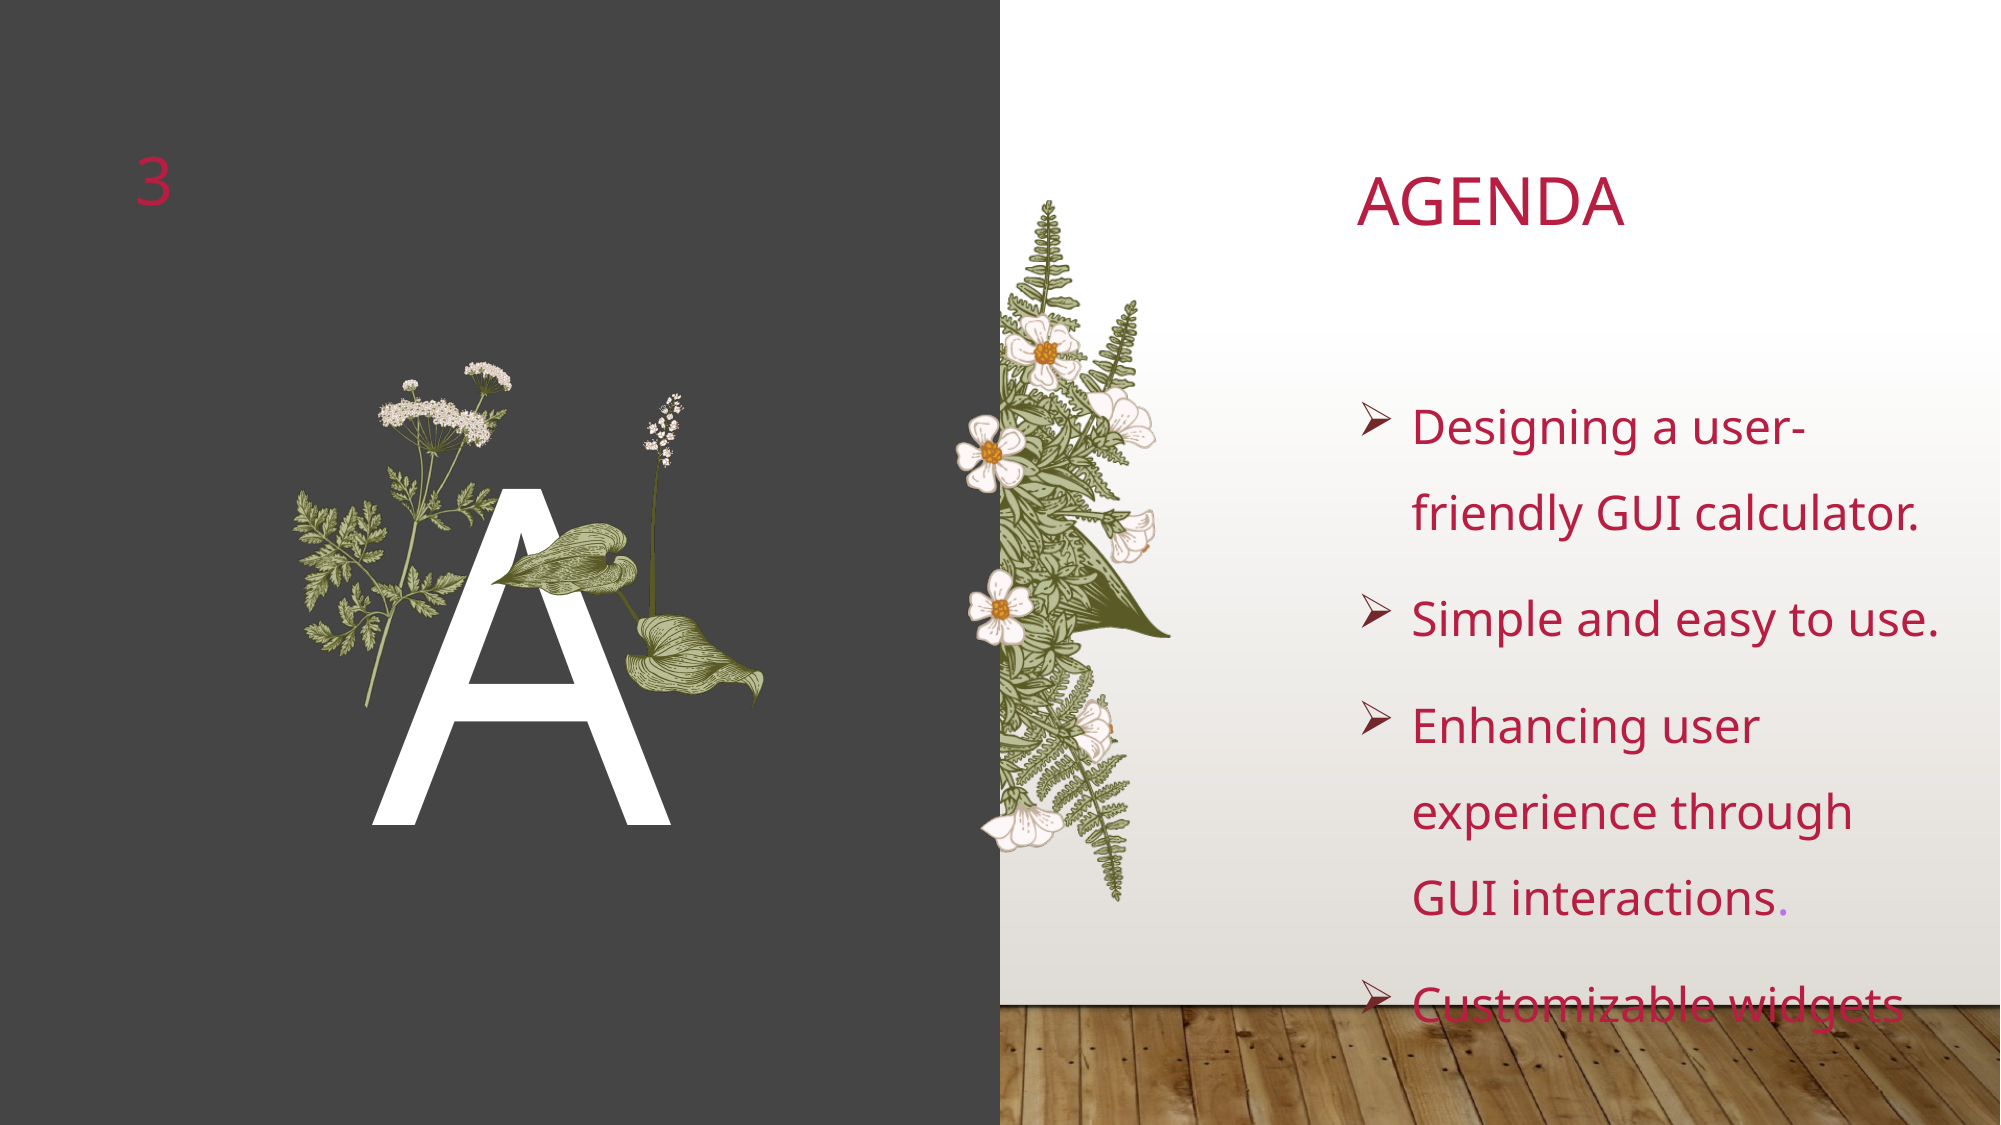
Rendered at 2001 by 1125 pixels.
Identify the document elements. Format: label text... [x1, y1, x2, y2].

picture [947, 190, 1186, 912]
picture [258, 384, 776, 719]
list Designing a user-friendly GUI calculator. Simple and easy to use. Enhancing user experience through GUI interactions. Customizable widgets [1342, 360, 1958, 1067]
slide_number 3 [78, 131, 189, 254]
title Agenda [1342, 160, 1958, 360]
picture [1000, 1005, 2000, 1125]
list A [201, 233, 845, 930]
